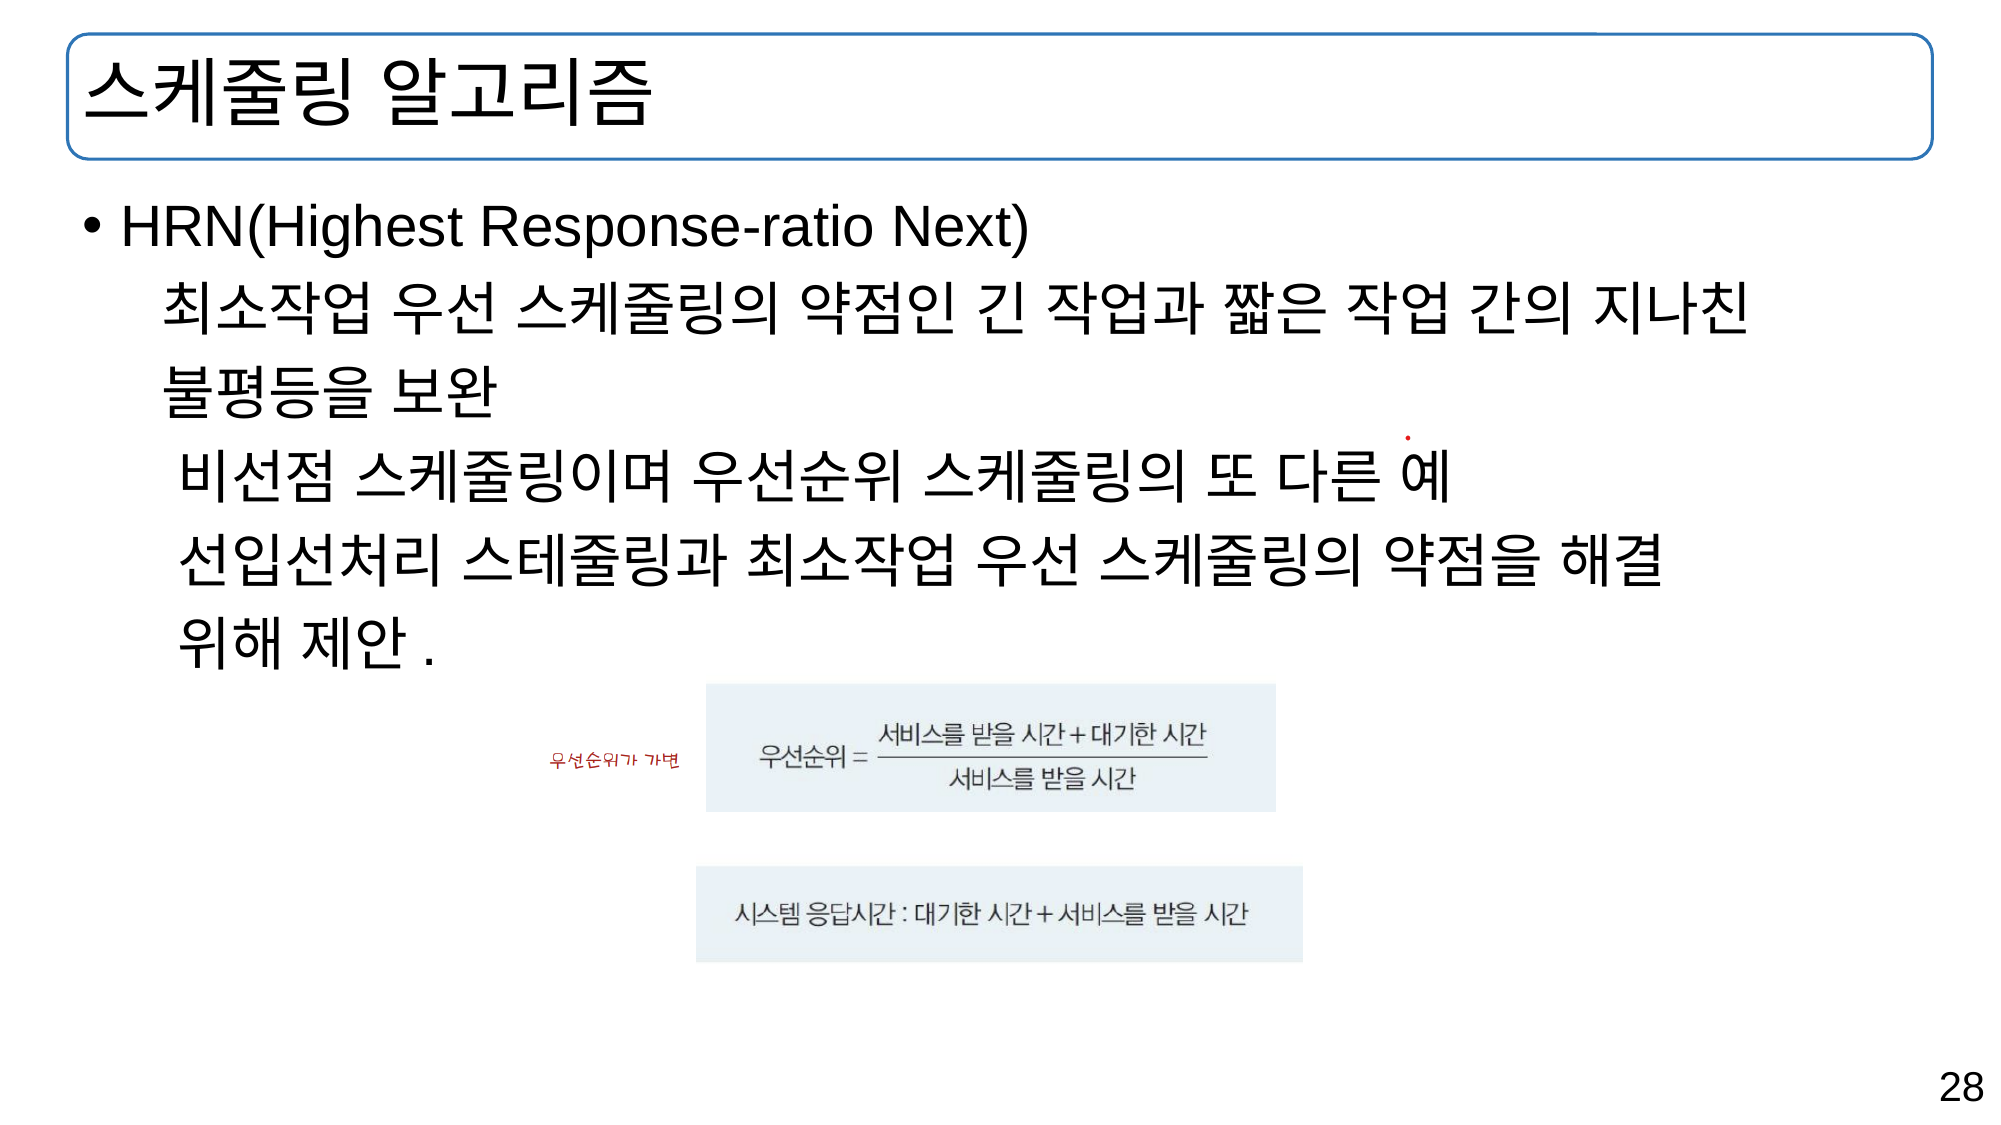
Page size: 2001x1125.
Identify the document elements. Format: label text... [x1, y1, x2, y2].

title 스케줄링 알고리즘 [67, 34, 1933, 160]
picture [520, 435, 1411, 989]
list HRN(Highest Response-ratio Next) 최소작업 우선 스케줄링의 약점인 긴 작업과 짧은 작업 간의 지나친 불평등을 보완 비선점 스케줄링이며 우선순위 스케줄링의 또 다른 예 선입선처리 스테줄링과 최소작업 우선 스케줄링의 약점을 해결 위해 제안. [67, 189, 1933, 1019]
